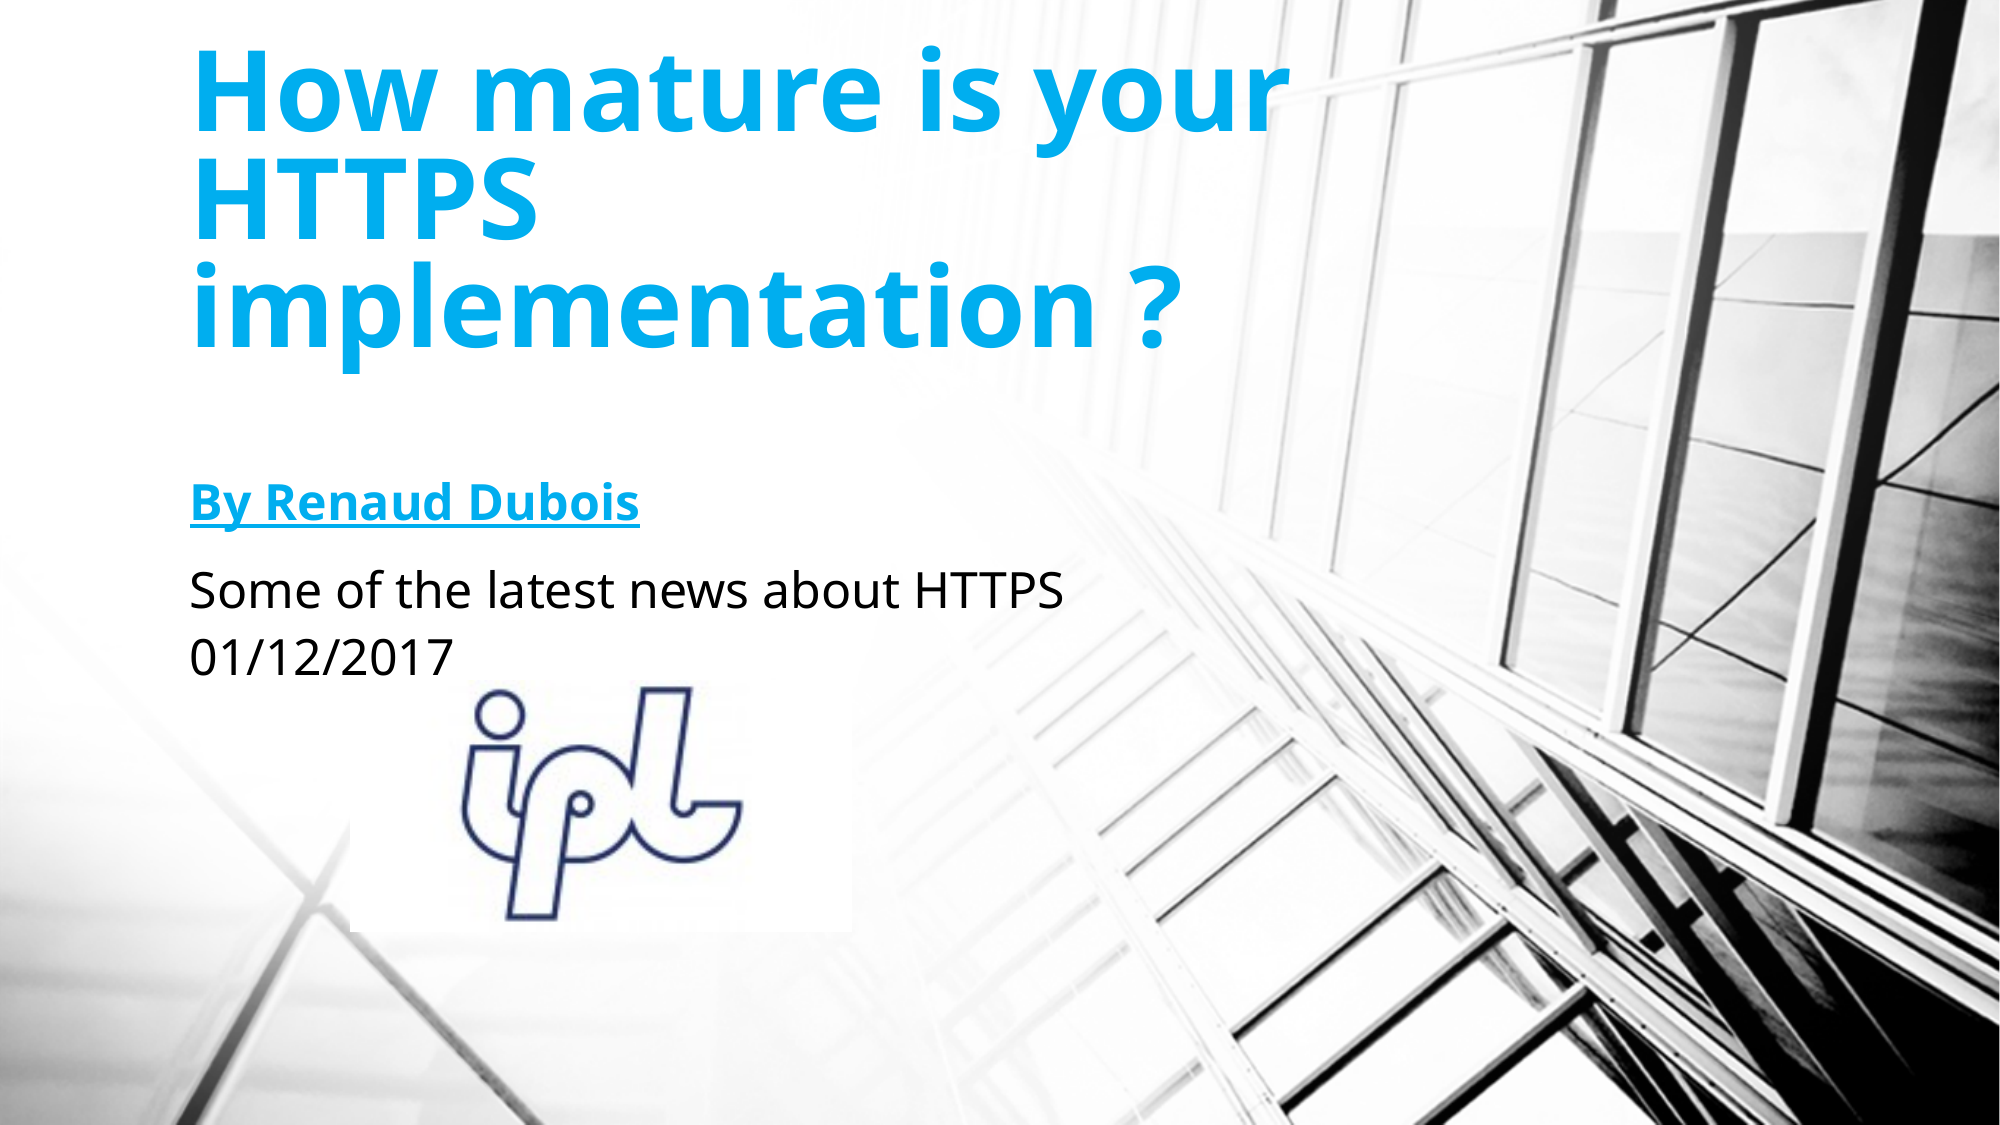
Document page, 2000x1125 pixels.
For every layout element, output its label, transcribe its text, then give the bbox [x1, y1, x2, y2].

subtitle Some of the latest news about HTTPS 01/12/2017 [174, 558, 1095, 705]
title How mature is your HTTPS implementation ? By Renaud Dubois [174, 87, 1414, 539]
picture [0, 0, 2000, 1125]
